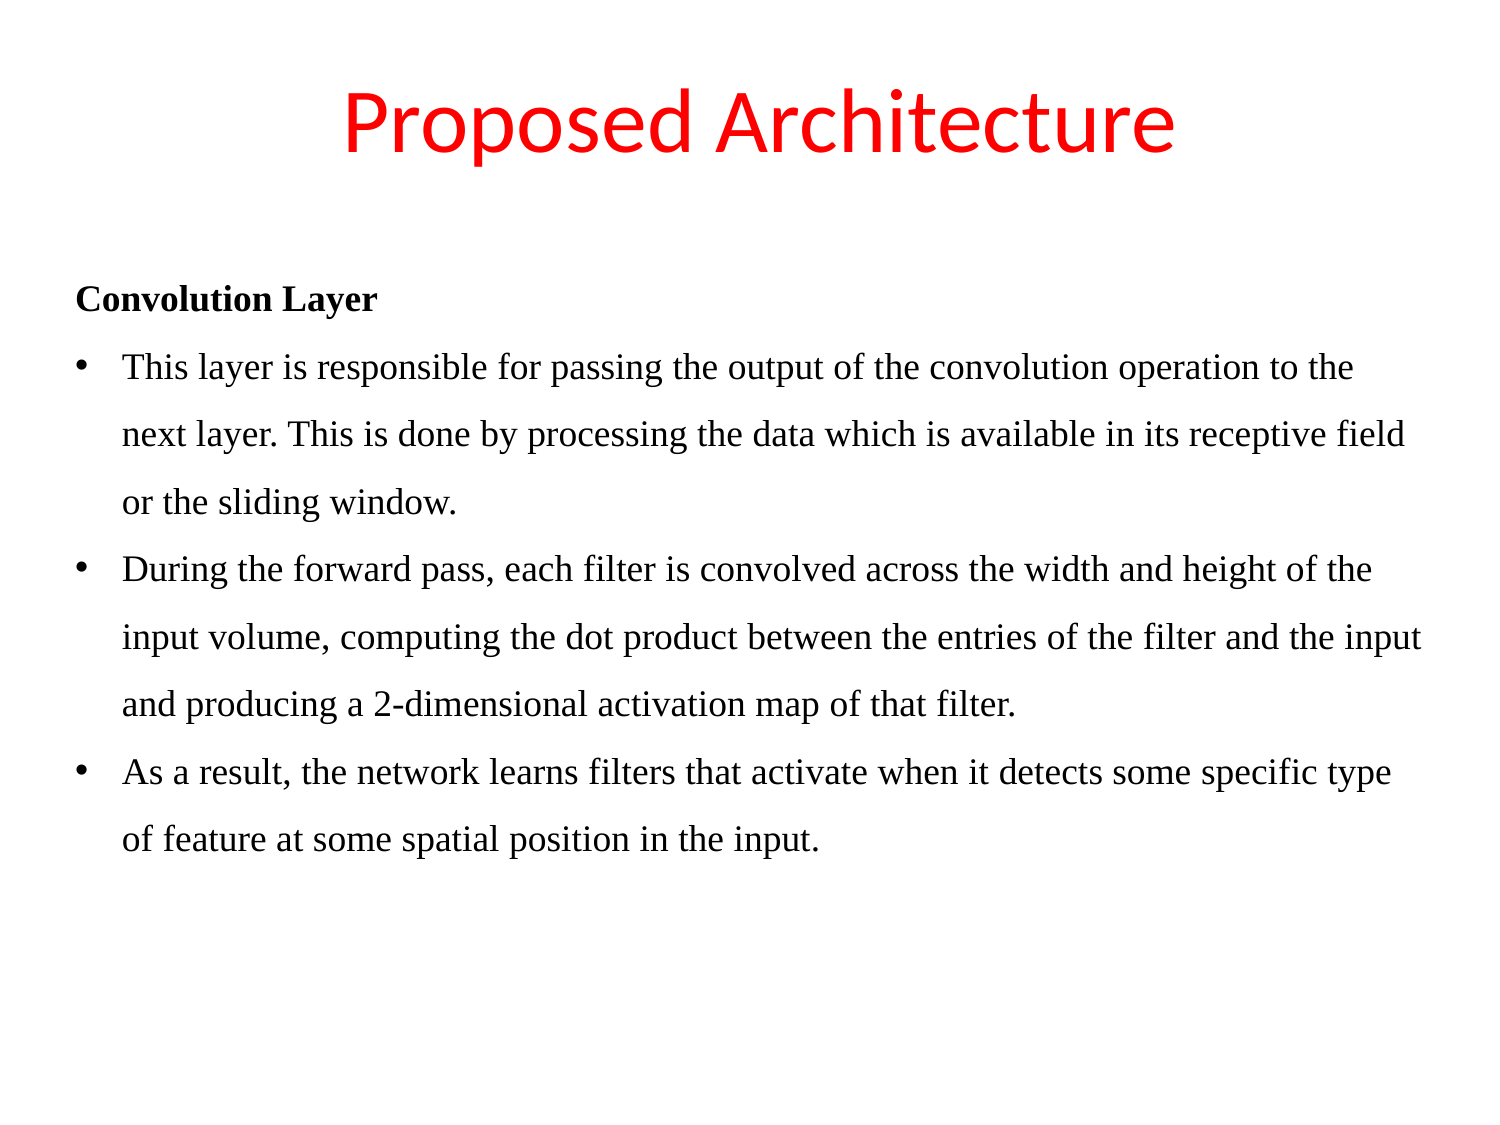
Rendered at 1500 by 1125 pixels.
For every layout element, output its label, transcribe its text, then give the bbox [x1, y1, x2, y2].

subtitle Convolution Layer This layer is responsible for passing the output of the convolution operation to the next layer. This is done by processing the data which is available in its receptive field or the sliding window. During the forward pass, each filter is convolved across the width and height of the input volume, computing the dot product between the entries of the filter and the input and producing a 2-dimensional activation map of that filter. As a result, the network learns filters that activate when it detects some specific type of feature at some spatial position in the input. [75, 263, 1425, 916]
title Proposed Architecture [75, 44, 1425, 233]
